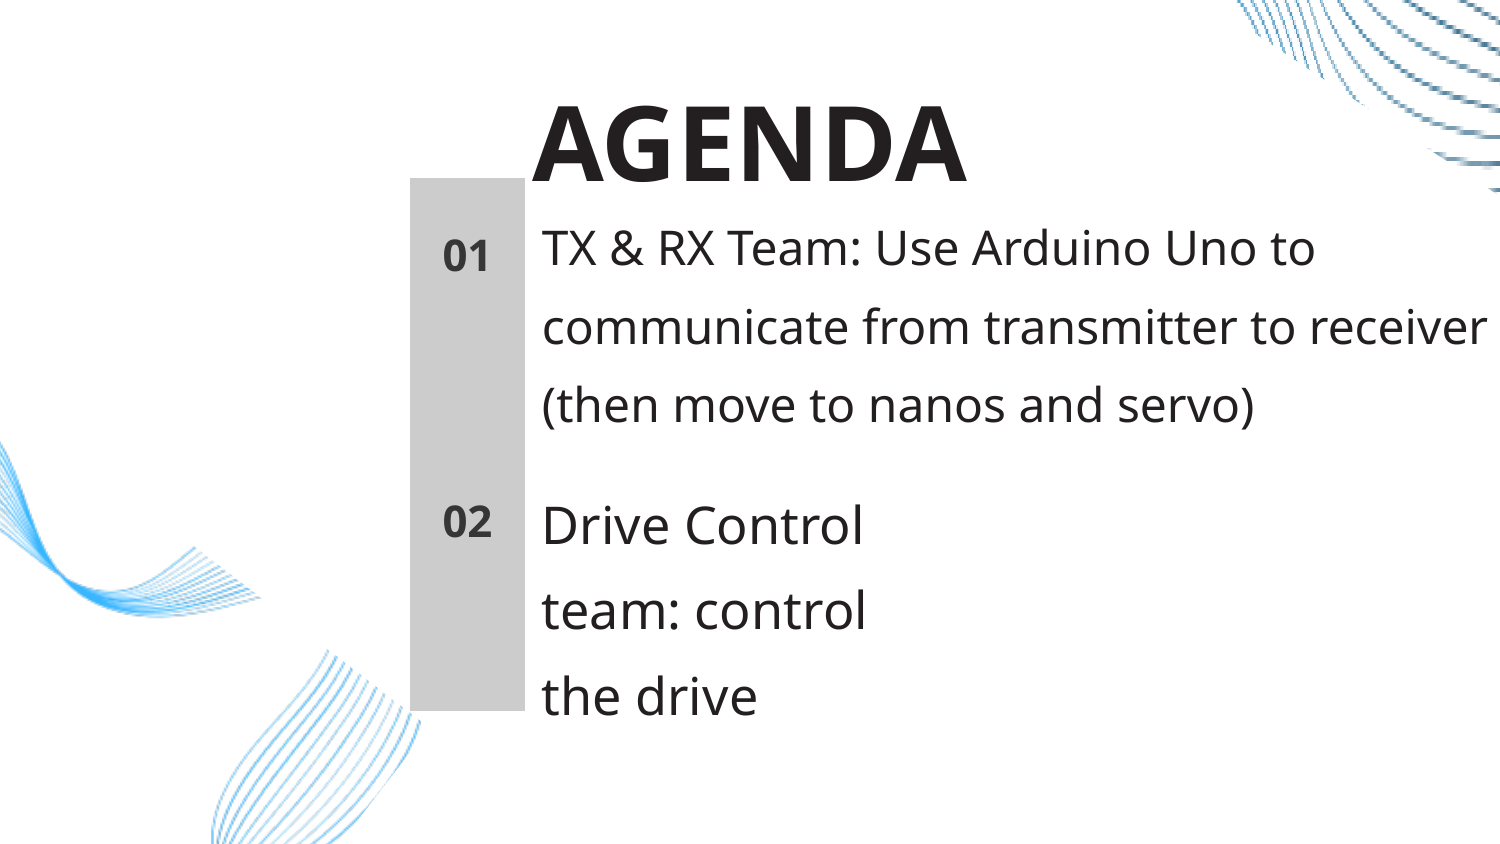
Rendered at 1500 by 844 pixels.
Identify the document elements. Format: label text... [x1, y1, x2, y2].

text_box TX & RX Team: Use Arduino Uno to communicate from transmitter to receiver (then move to nanos and servo) [541, 196, 1500, 433]
text_box Drive Control team: control the drive [541, 468, 898, 726]
text_box [1204, 0, 1500, 196]
text_box [0, 396, 430, 844]
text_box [409, 172, 526, 712]
text_box AGENDA [445, 29, 1055, 202]
